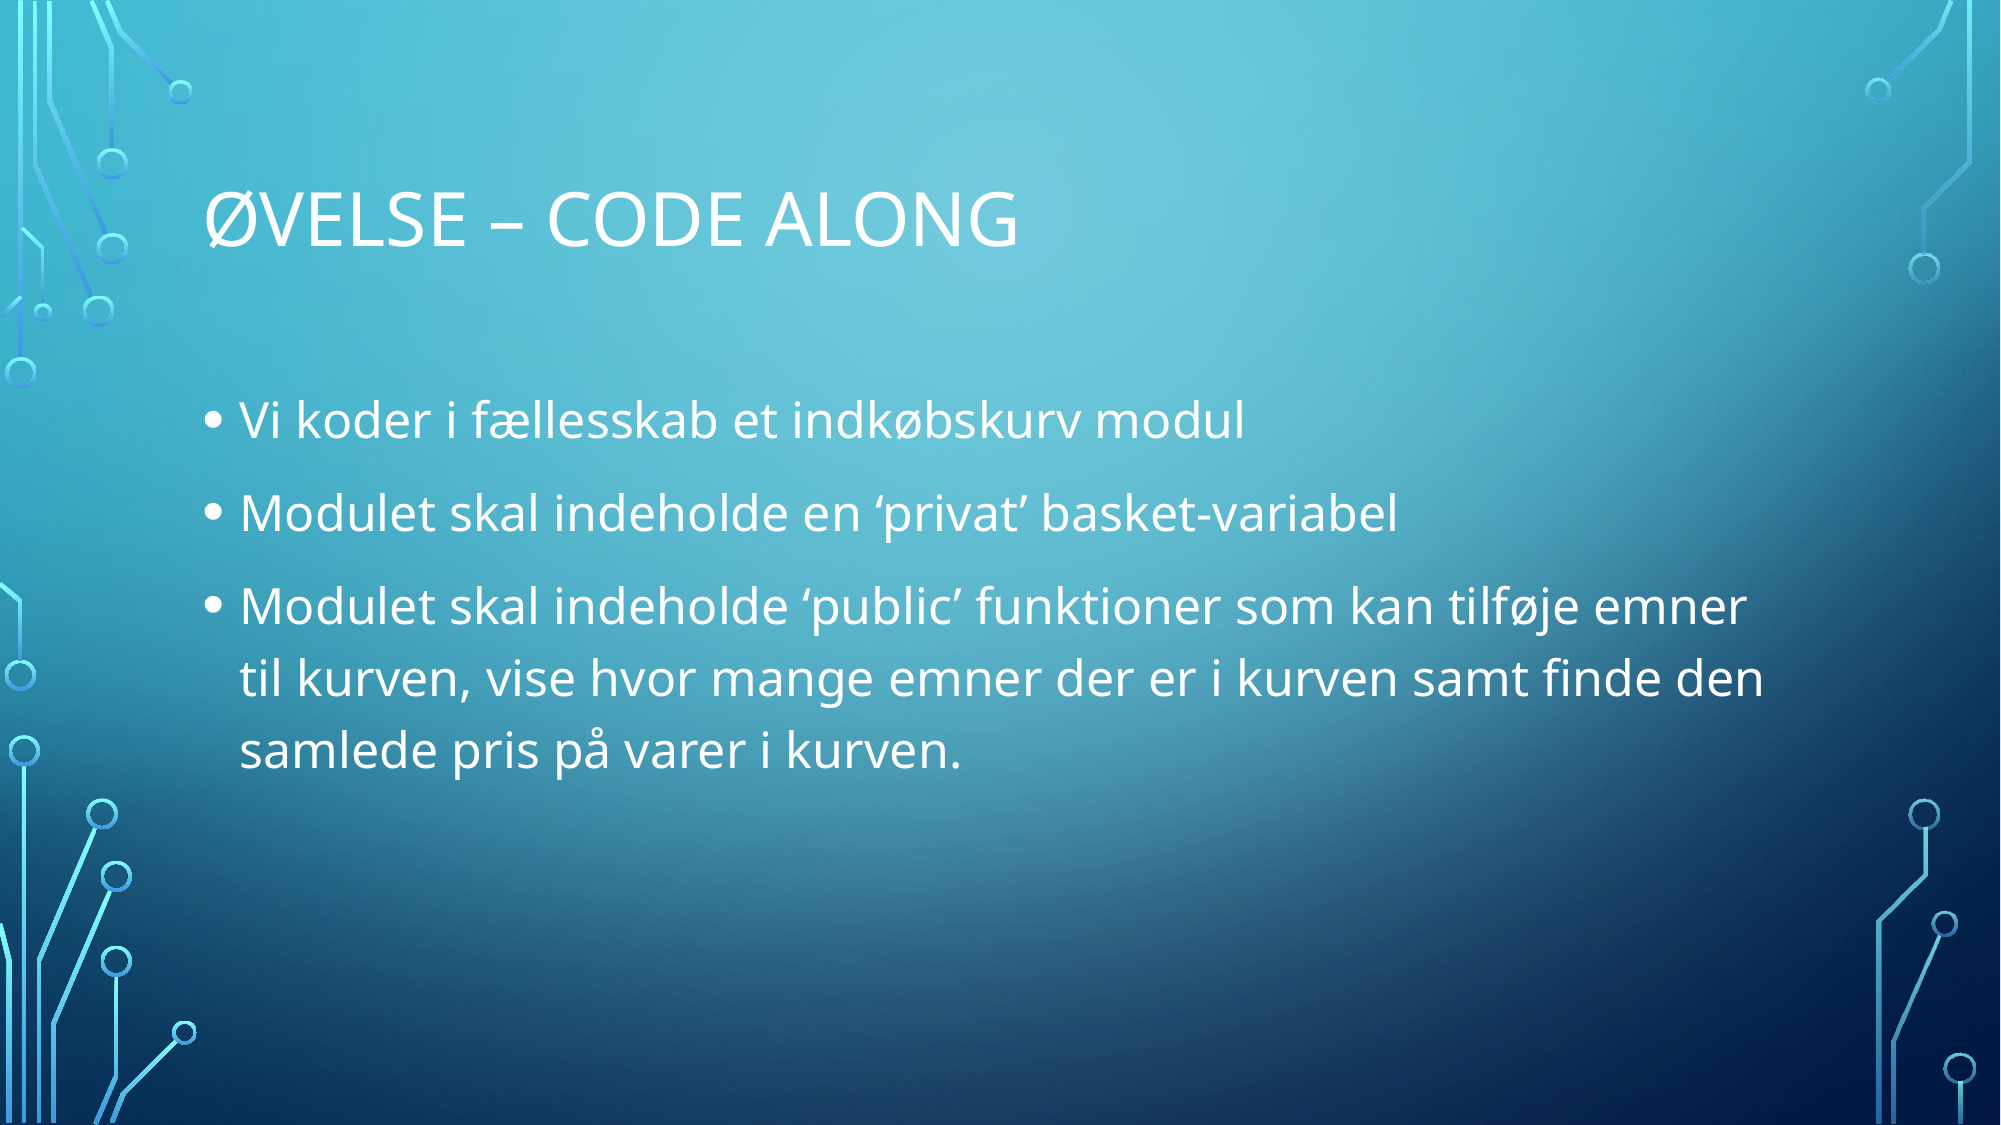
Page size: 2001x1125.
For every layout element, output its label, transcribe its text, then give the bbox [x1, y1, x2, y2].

title Øvelse – code along [187, 101, 1813, 344]
list Vi koder i fællesskab et indkøbskurv modul Modulet skal indeholde en ‘privat’ basket-variabel Modulet skal indeholde ‘public’ funktioner som kan tilføje emner til kurven, vise hvor mange emner der er i kurven samt finde den samlede pris på varer i kurven. [187, 369, 1813, 950]
